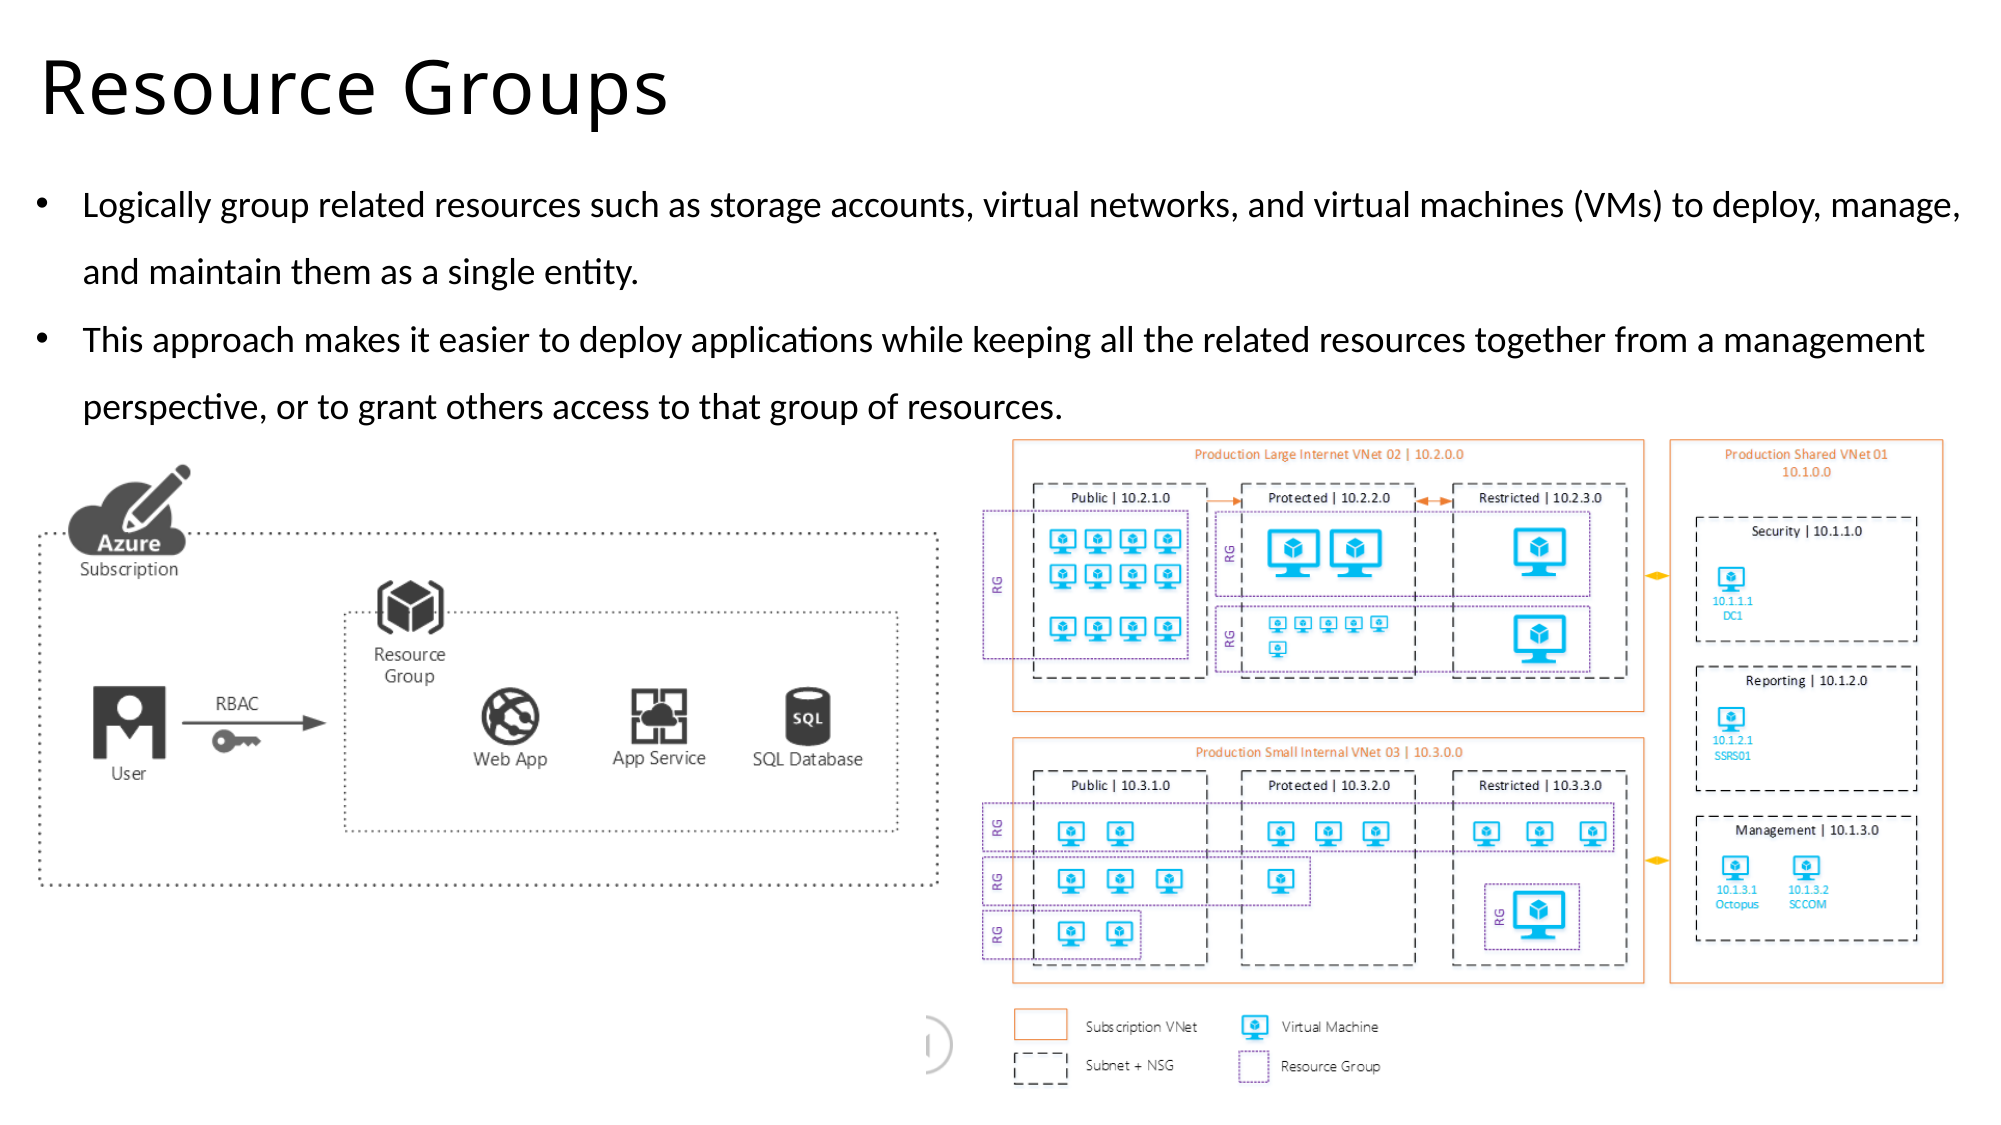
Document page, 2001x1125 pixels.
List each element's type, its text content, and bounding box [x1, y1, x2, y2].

picture [37, 409, 1971, 1089]
text_box Logically group related resources such as storage accounts, virtual networks, and virtual machines (VMs) to deploy, manage, and maintain them as a single entity. This approach makes it easier to deploy applications while keeping all the related resources together from a management perspective, or to grant others access to that group of resources. [20, 149, 2000, 435]
text_box Resource Groups [24, 17, 1525, 139]
